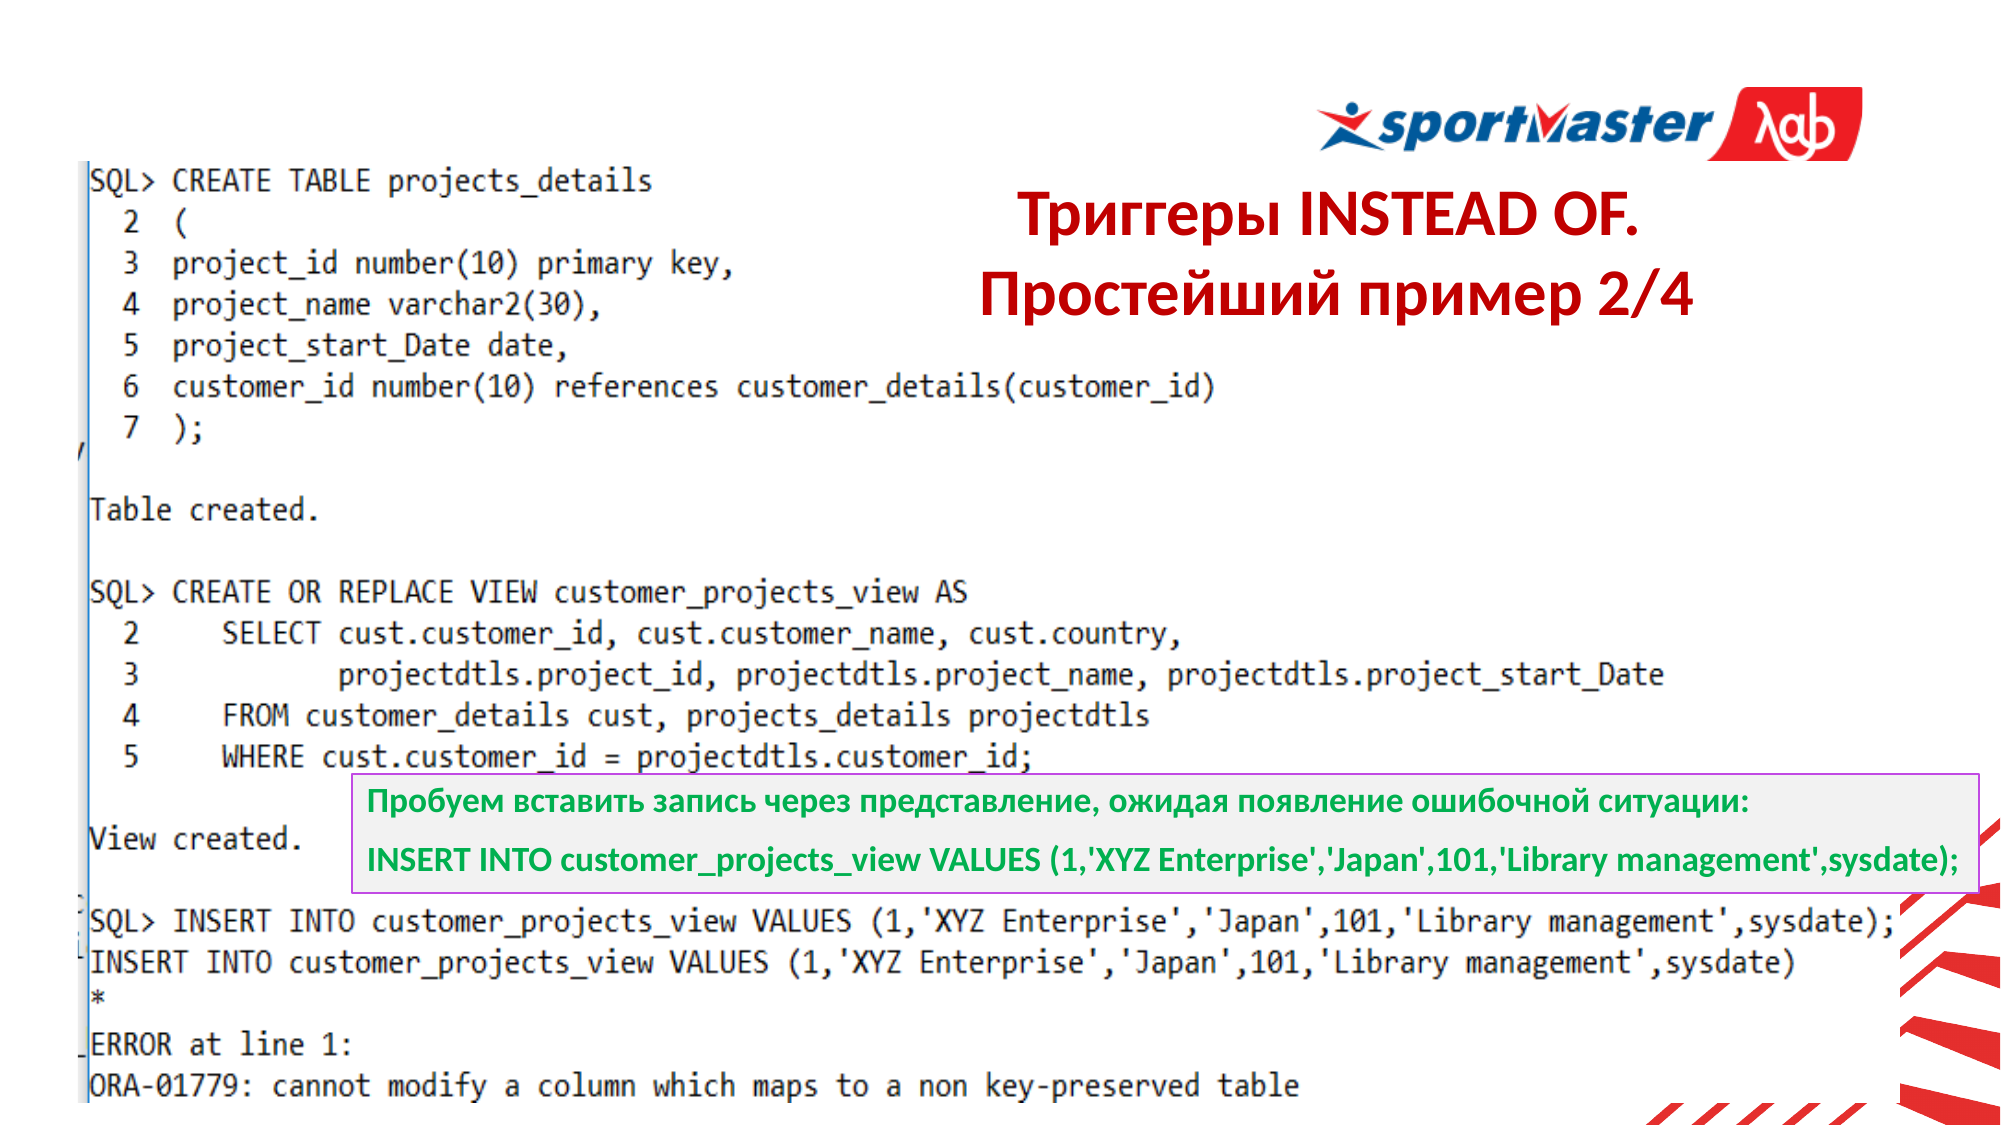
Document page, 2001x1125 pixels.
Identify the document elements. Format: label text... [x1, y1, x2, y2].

picture [77, 161, 2001, 1125]
text_box Пробуем вставить запись через представление, ожидая появление ошибочной ситуации: INSERT INTO customer_projects_view VALUES (1,'XYZ Enterprise','Japan',101,'Library management',sysdate); [1900, 774, 1980, 894]
